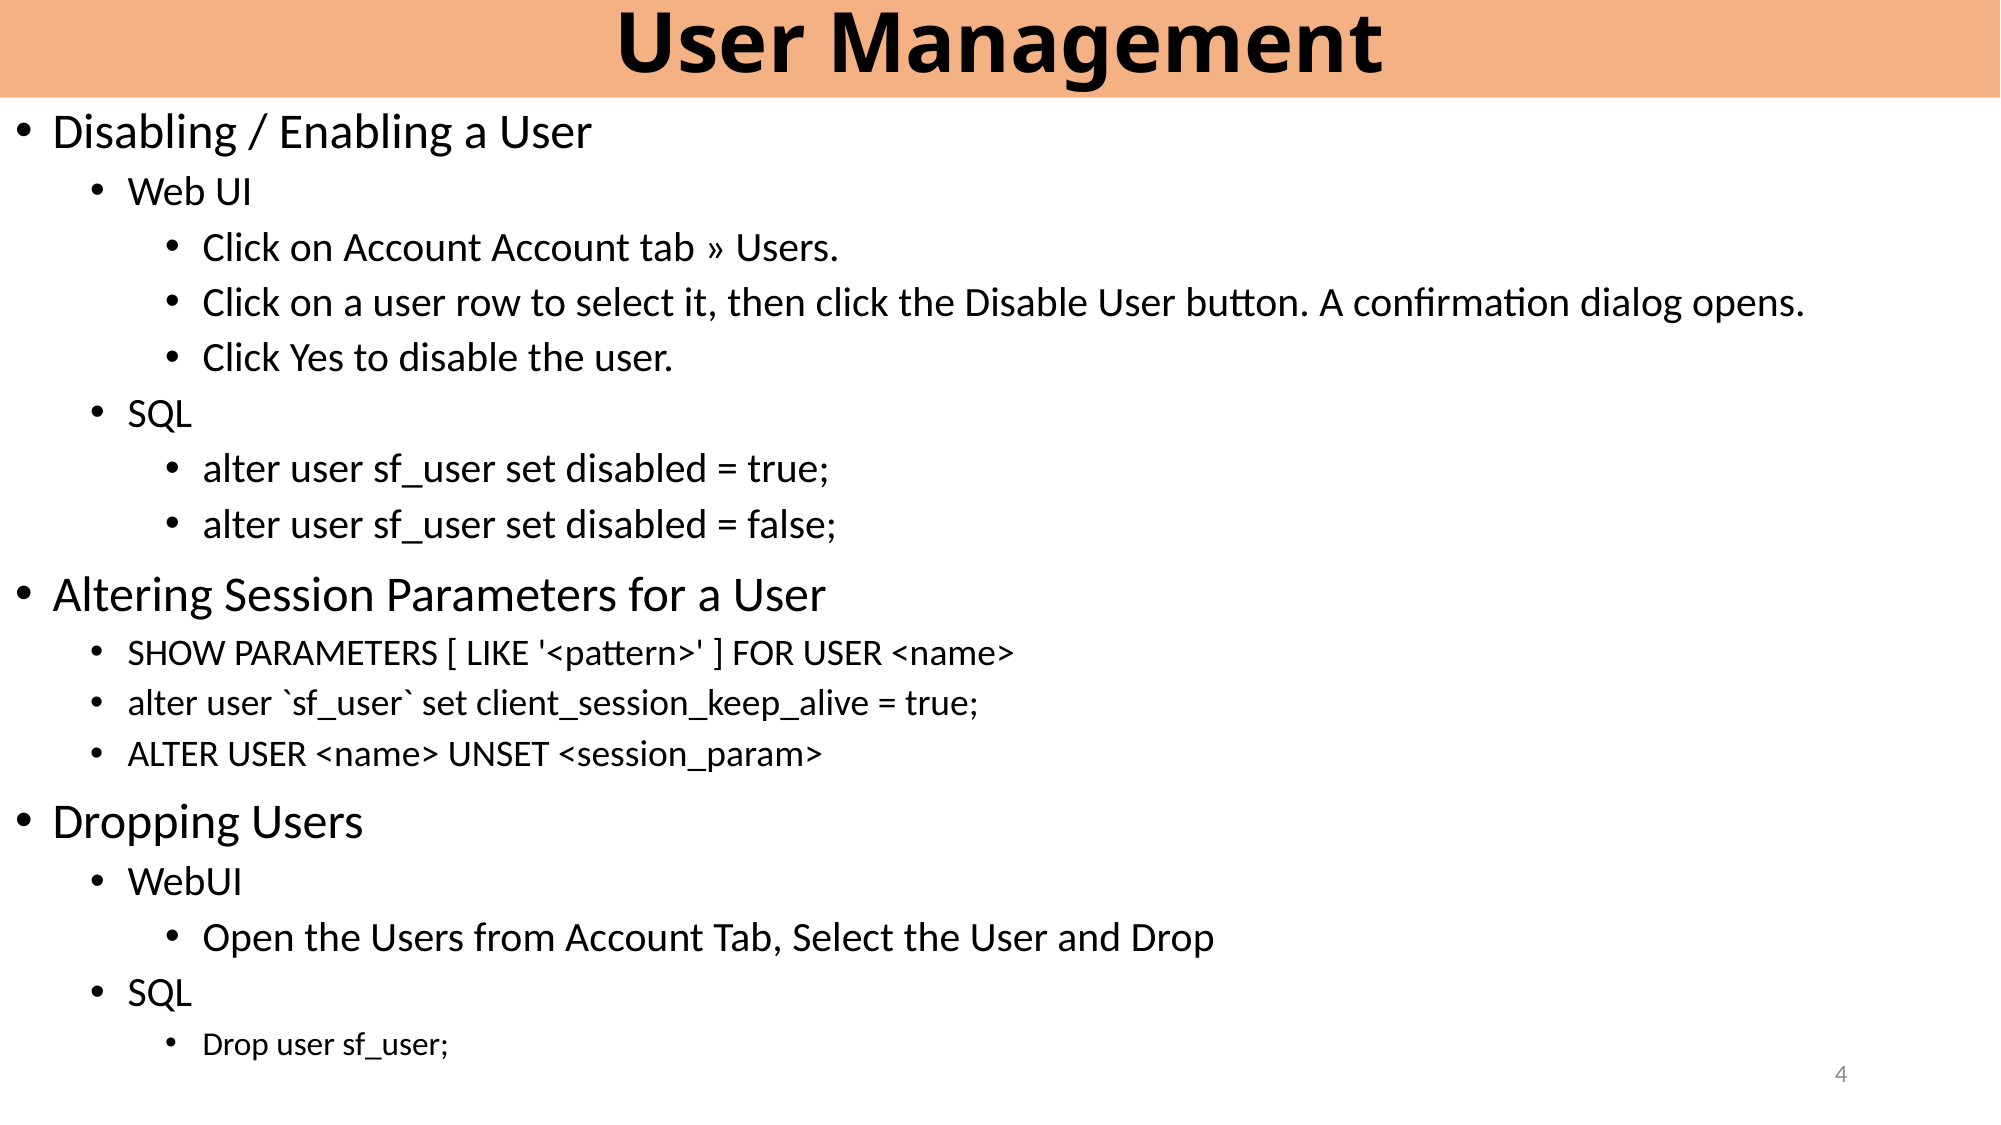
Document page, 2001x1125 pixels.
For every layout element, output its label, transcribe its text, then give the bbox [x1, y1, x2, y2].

title User Management [0, 0, 2000, 97]
list Disabling / Enabling a User Web UI Click on Account Account tab » Users. Click on a user row to select it, then click the Disable User button. A confirmation dialog opens. Click Yes to disable the user. SQL alter user sf_user set disabled = true; alter user sf_user set disabled = false; Altering Session Parameters for a User SHOW PARAMETERS [ LIKE '<pattern>' ] FOR USER <name> alter user `sf_user` set client_session_keep_alive = true; ALTER USER <name> UNSET <session_param> Dropping Users WebUI Open the Users from Account Tab, Select the User and Drop SQL Drop user sf_user; [0, 97, 2000, 1125]
slide_number 4 [1412, 1042, 1863, 1103]
